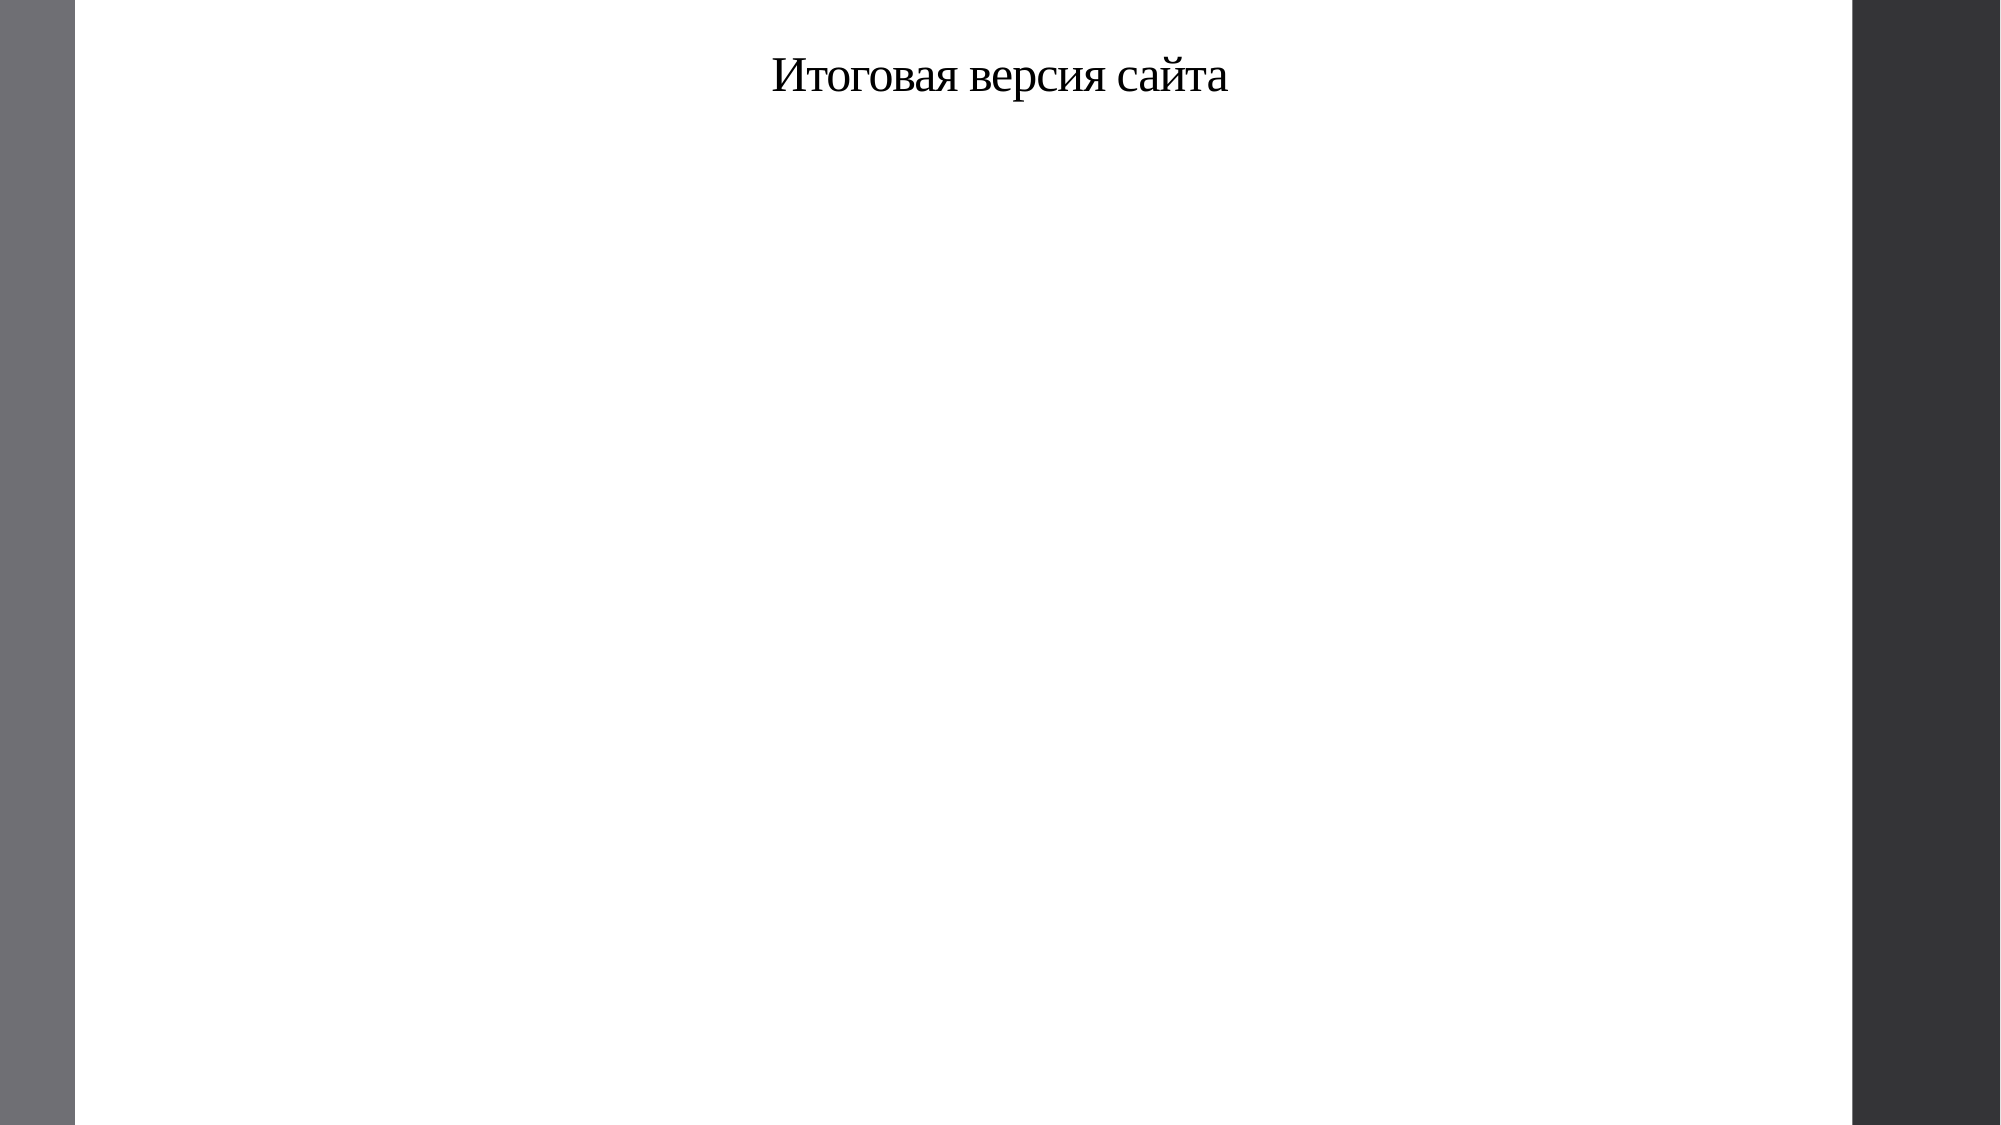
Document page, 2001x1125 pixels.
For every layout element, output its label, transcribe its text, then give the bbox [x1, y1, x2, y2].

title Итоговая версия сайта [732, 11, 1268, 109]
